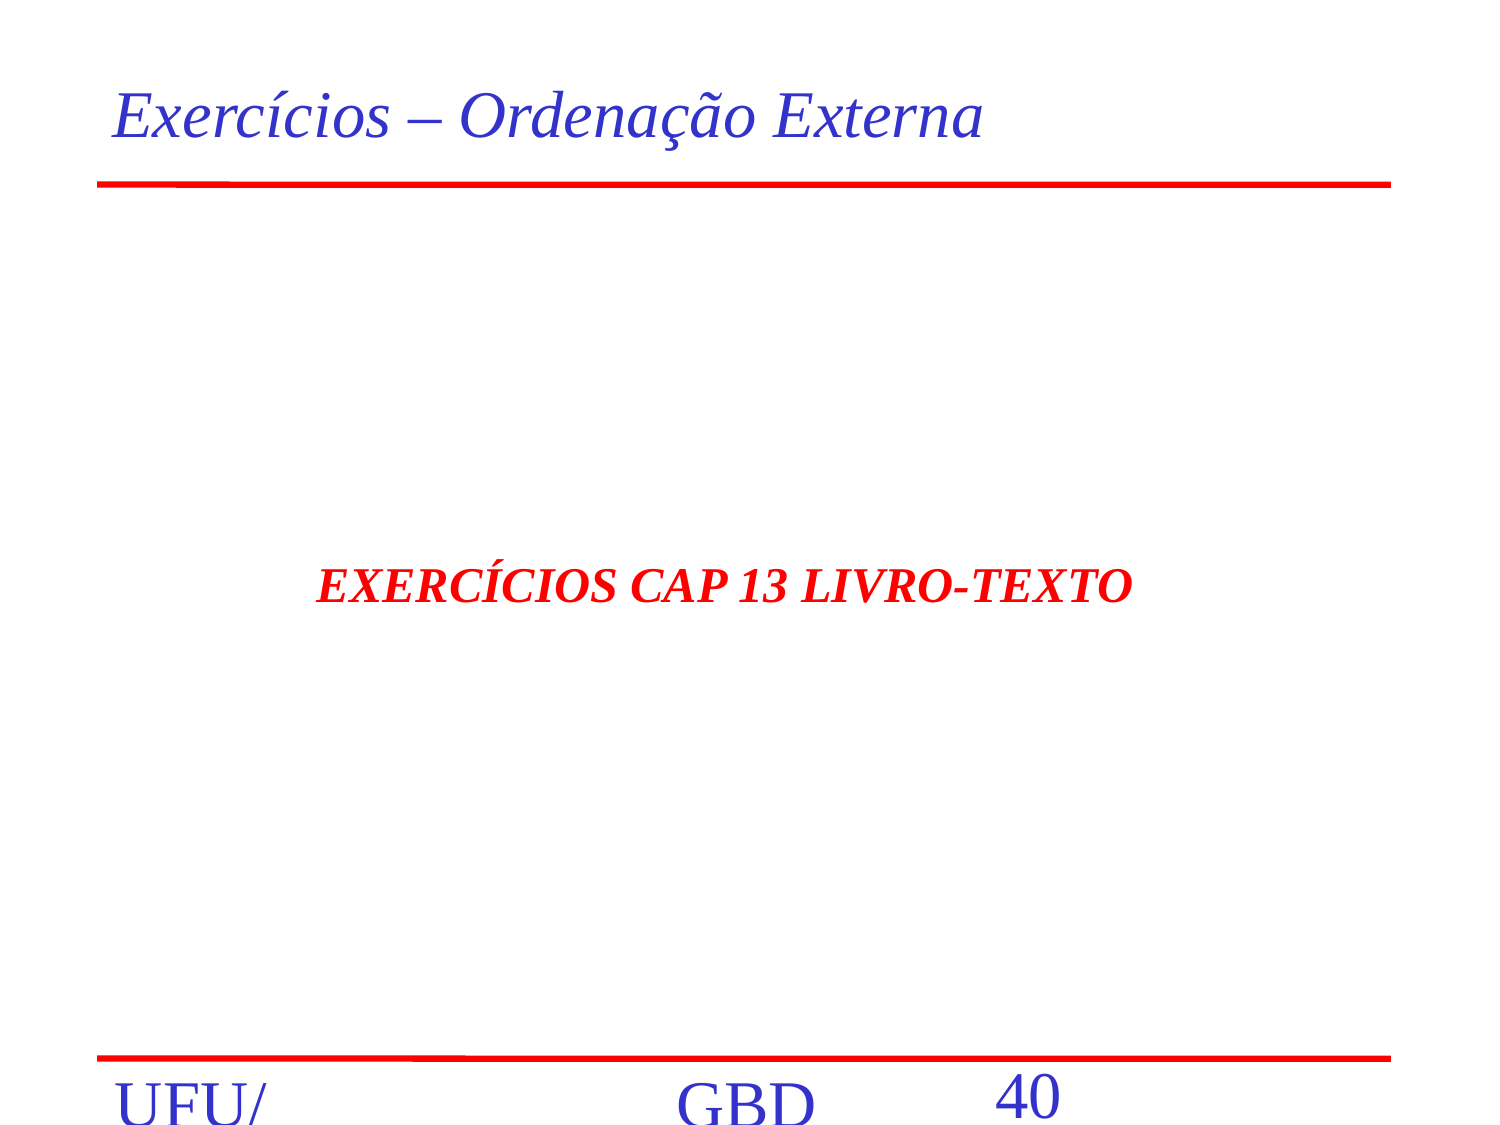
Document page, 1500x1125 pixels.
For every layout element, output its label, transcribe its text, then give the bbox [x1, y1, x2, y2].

title Exercícios – Ordenação Externa [112, 67, 1384, 162]
slide_number UFU/FACOM/BCC [100, 1058, 537, 1125]
slide_number ‹#› [980, 1050, 1417, 1098]
footer GBD [661, 1058, 885, 1107]
list EXERCÍCIOS CAP 13 LIVRO-TEXTO [88, 206, 1360, 1034]
